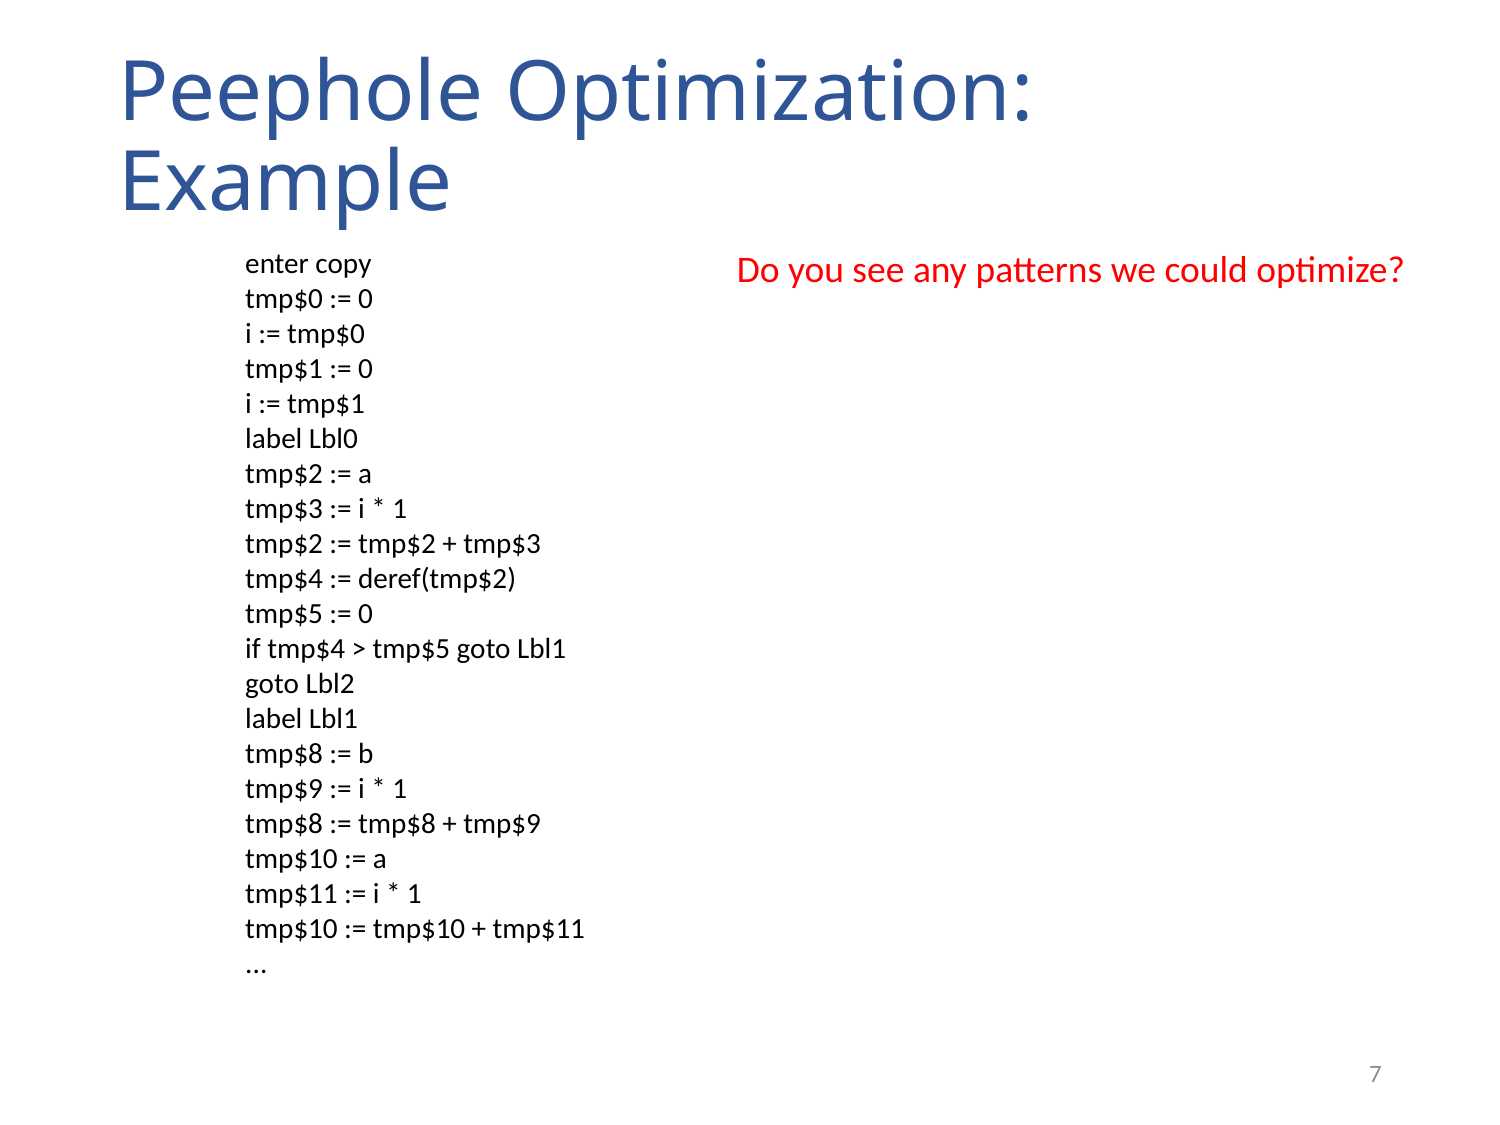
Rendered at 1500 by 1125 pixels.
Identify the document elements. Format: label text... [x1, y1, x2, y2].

slide_number 7 [1059, 1042, 1397, 1103]
title Peephole Optimization: Example [103, 59, 1397, 218]
text_box Do you see any patterns we could optimize? [722, 237, 1421, 298]
text_box enter copy tmp$0 := 0 i := tmp$0 tmp$1 := 0 i := tmp$1 label Lbl0 tmp$2 := a tmp$3 := i * 1 tmp$2 := tmp$2 + tmp$3 tmp$4 := deref(tmp$2) tmp$5 := 0 if tmp$4 > tmp$5 goto Lbl1 goto Lbl2 label Lbl1 tmp$8 := b tmp$9 := i * 1 tmp$8 := tmp$8 + tmp$9 tmp$10 := a tmp$11 := i * 1 tmp$10 := tmp$10 + tmp$11 ... [230, 237, 620, 987]
